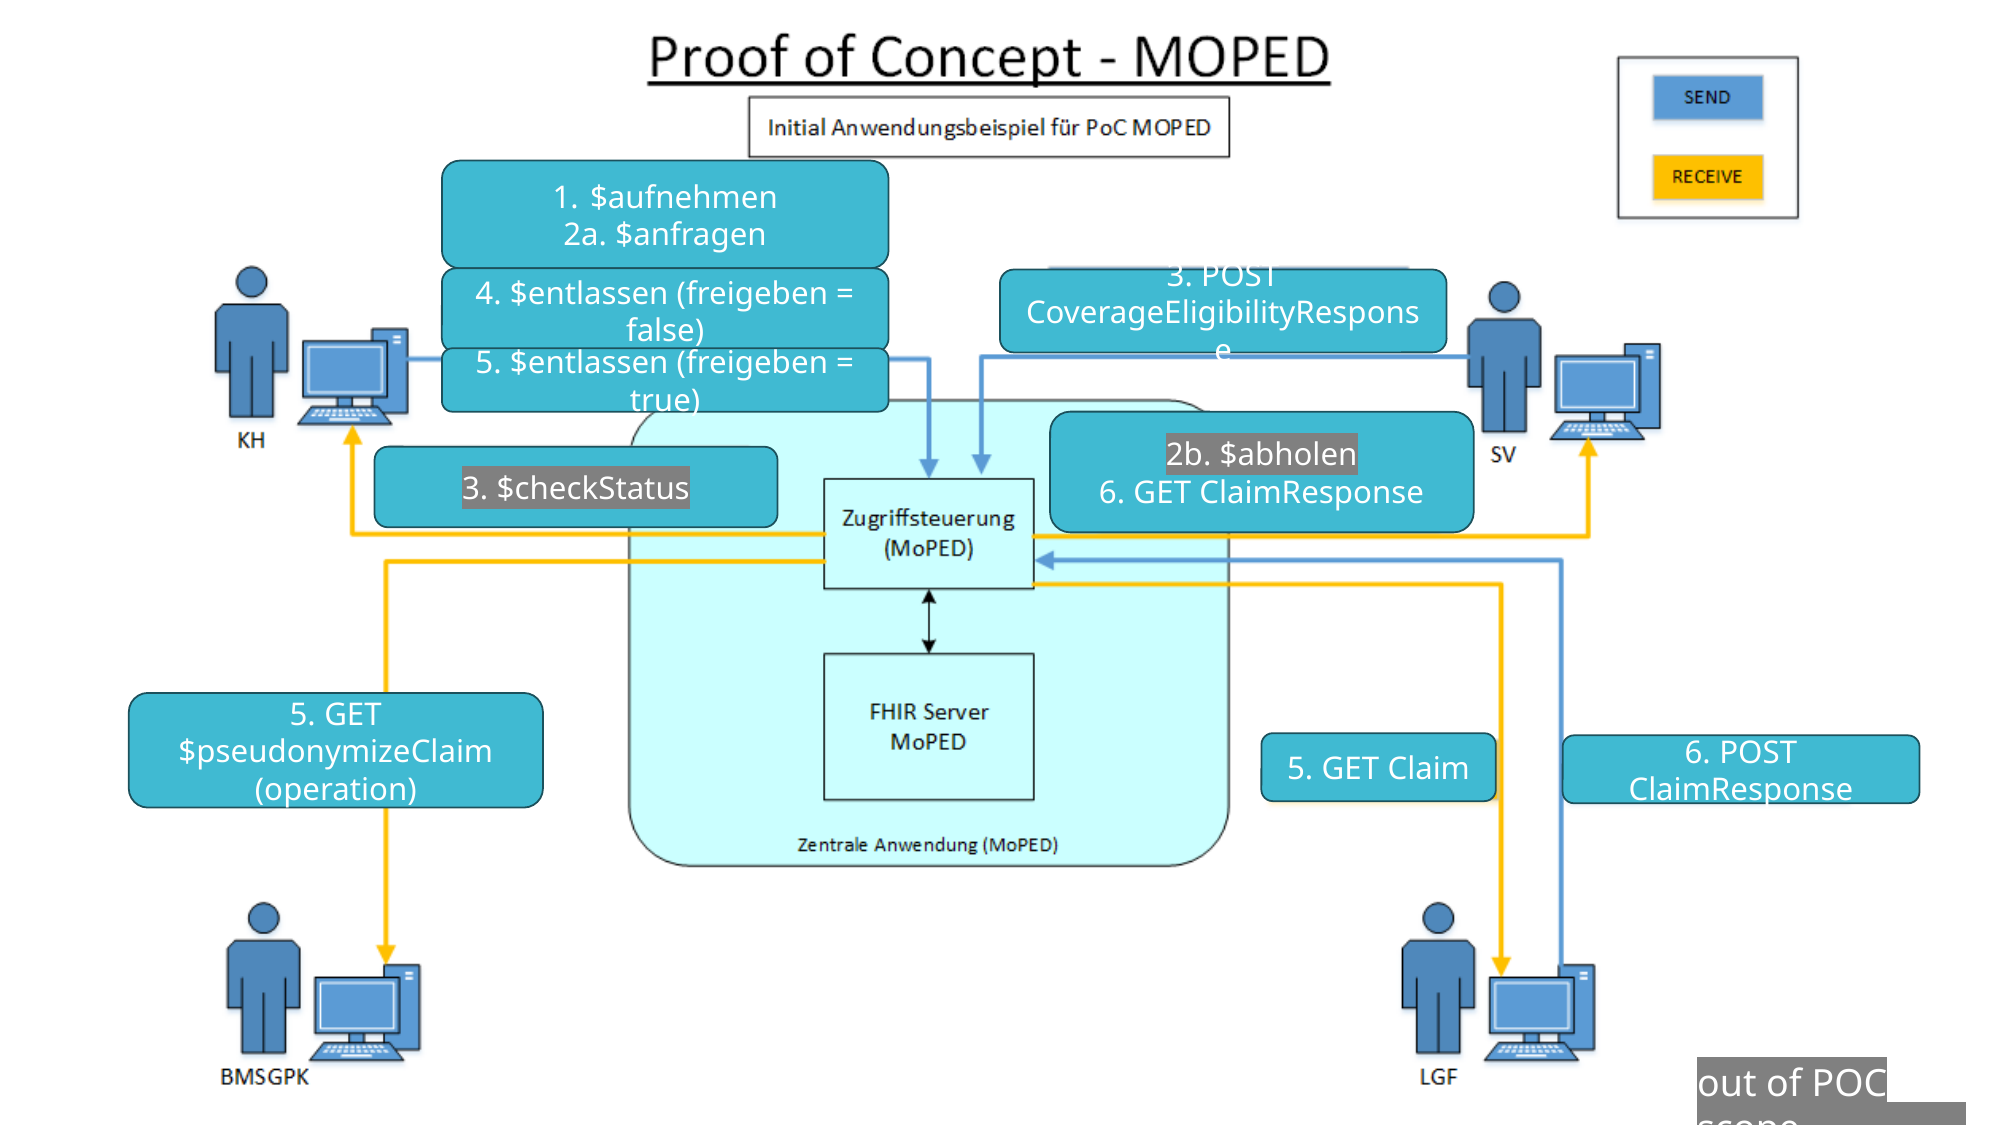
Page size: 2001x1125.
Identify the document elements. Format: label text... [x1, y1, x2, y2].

text_box 6. POST ClaimResponse [1858, 734, 1921, 805]
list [142, 0, 1858, 1113]
text_box 5. GET $pseudonymizeClaim (operation) [127, 692, 142, 808]
text_box out of POC scope [1682, 1051, 1984, 1125]
